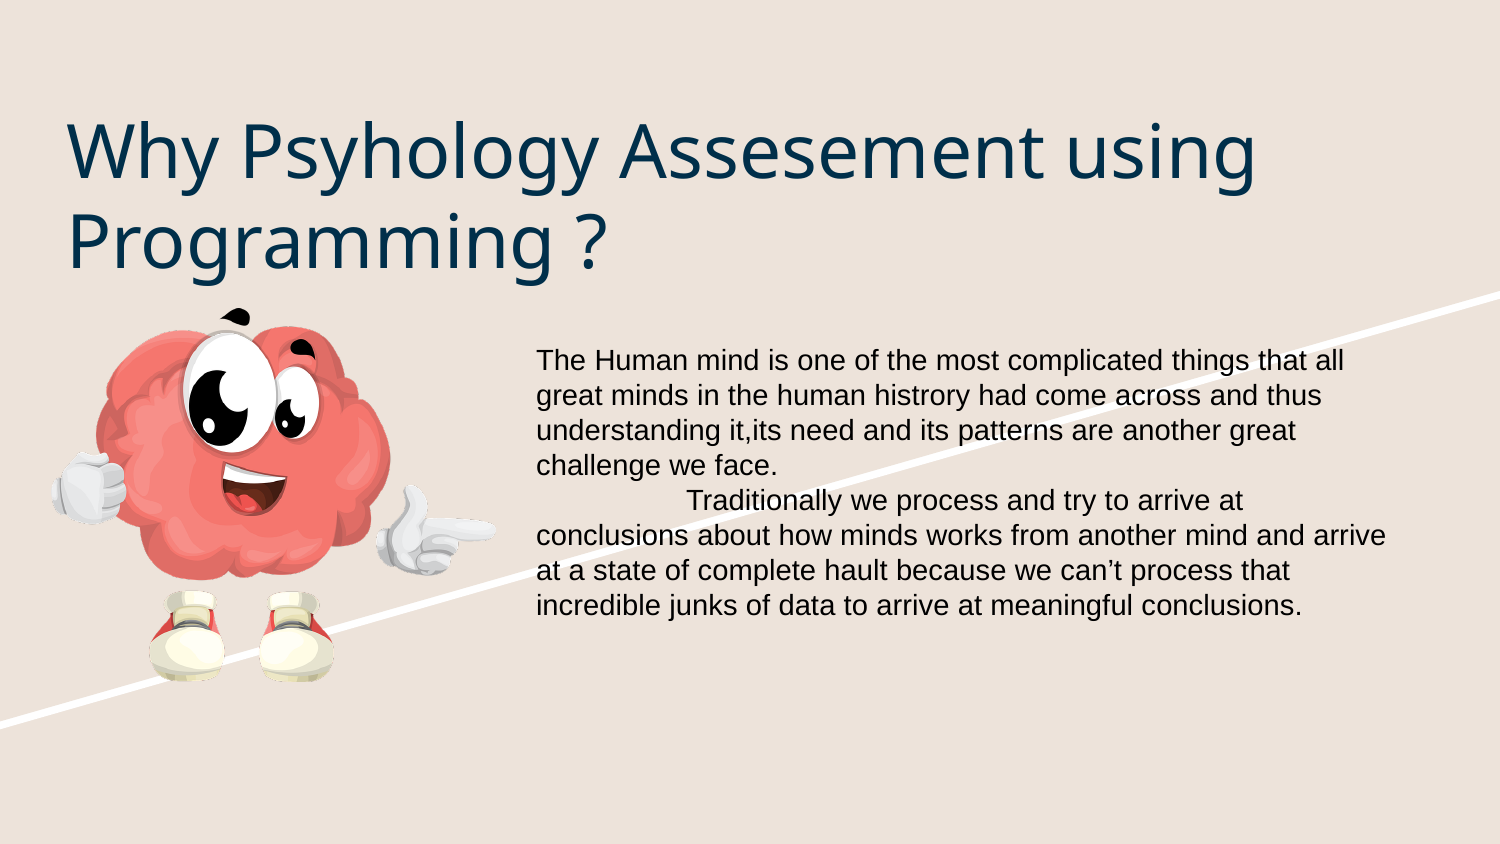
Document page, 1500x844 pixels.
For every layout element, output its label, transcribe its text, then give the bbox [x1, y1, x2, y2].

title Why Psyhology Assesement using Programming ? [51, 88, 1449, 299]
picture [50, 308, 497, 682]
text_box The Human mind is one of the most complicated things that all great minds in the human histrory had come across and thus understanding it,its need and its patterns are another great challenge we face. Traditionally we process and try to arrive at conclusions about how minds works from another mind and arrive at a state of complete hault because we can’t process that incredible junks of data to arrive at meaningful conclusions. [521, 326, 1414, 733]
